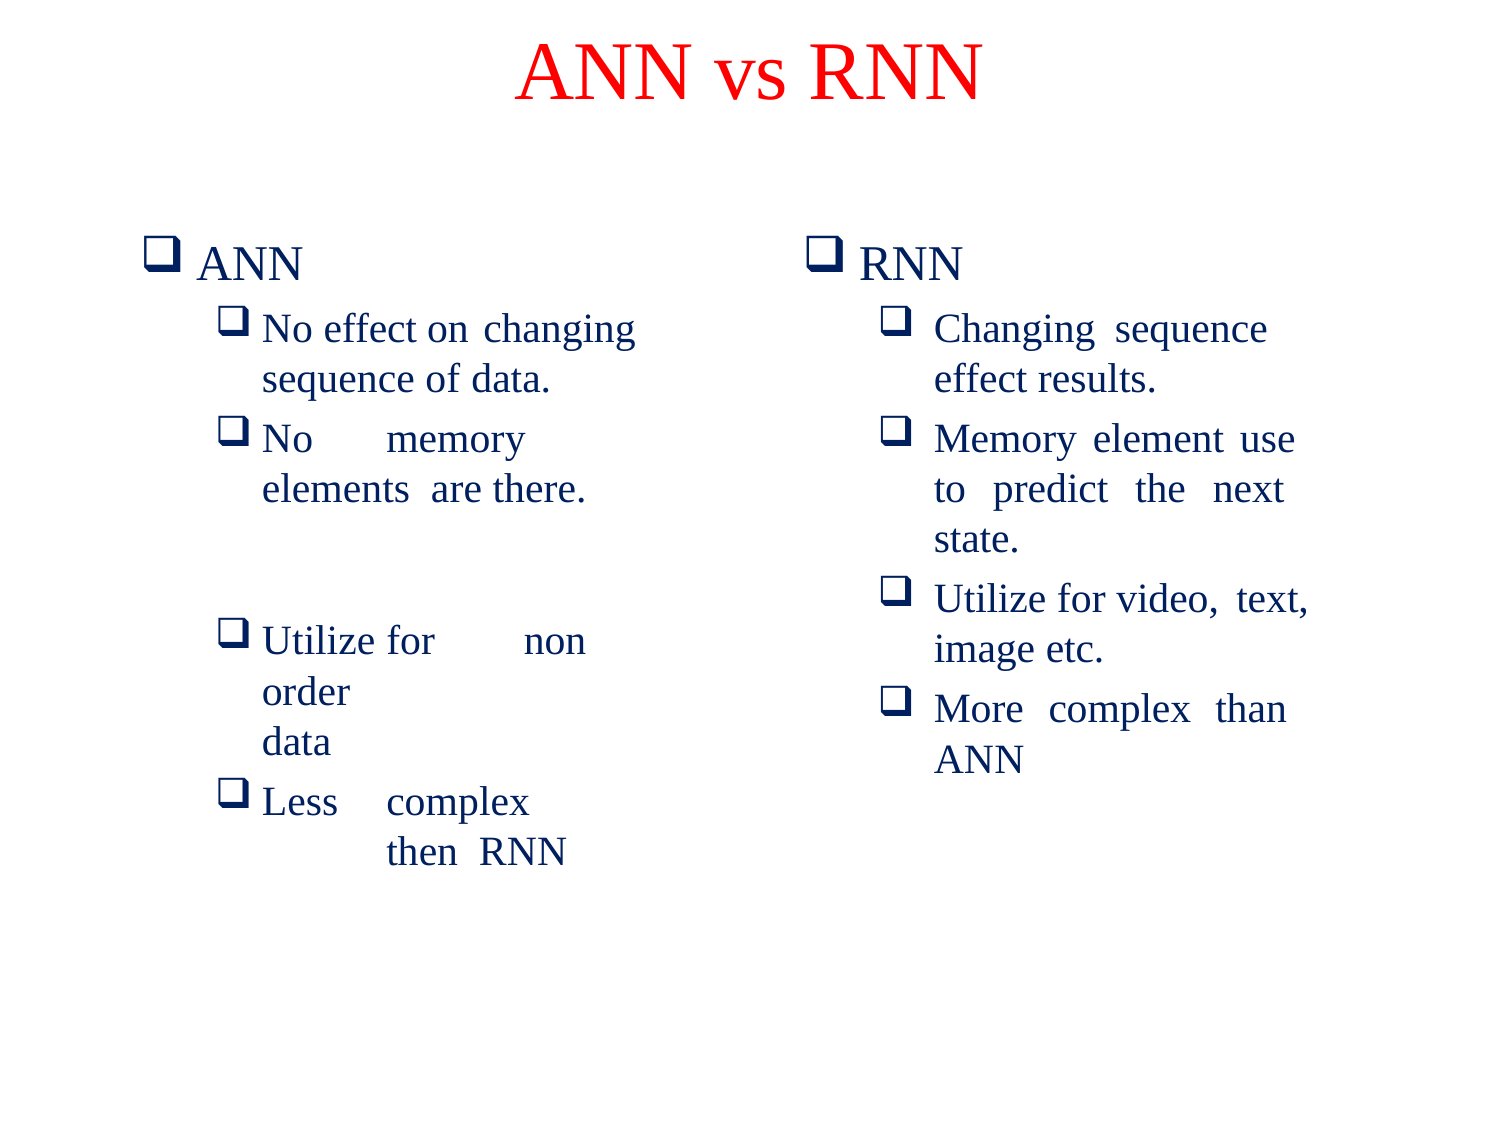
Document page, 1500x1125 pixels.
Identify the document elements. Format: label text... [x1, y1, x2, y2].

title ANN vs RNN [512, 13, 989, 204]
list RNN Changing sequence effect results. Memory element use to predict the next state. Utilize for video, text, image etc. More complex than ANN [800, 216, 1313, 869]
list ANN No effect on changing sequence of data. No memory elements are there. Utilize for non order data Less complex then RNN [137, 216, 650, 874]
